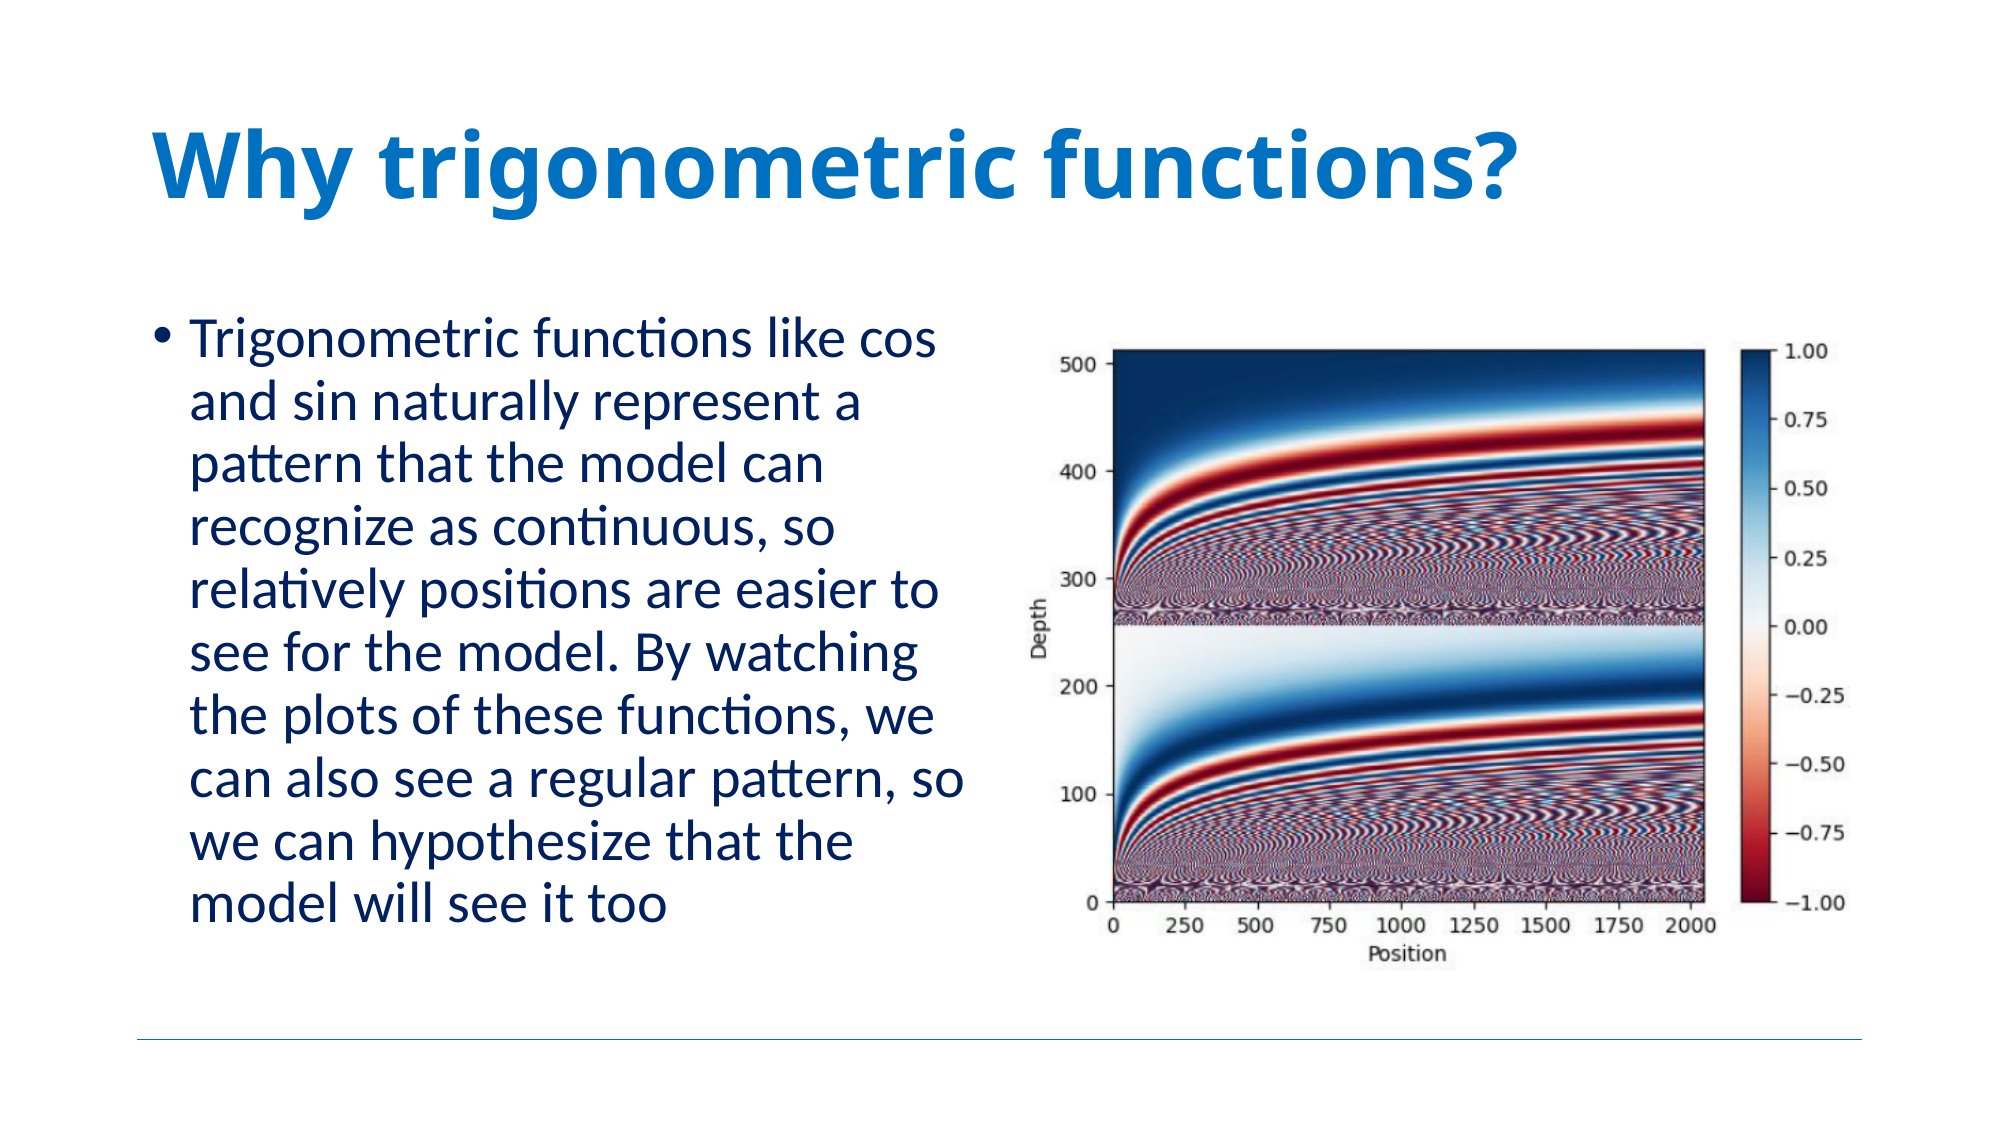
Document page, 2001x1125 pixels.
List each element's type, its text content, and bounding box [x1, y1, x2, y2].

title Why trigonometric functions? [137, 59, 1863, 278]
picture [1012, 341, 1863, 971]
list Trigonometric functions like cos and sin naturally represent a pattern that the model can recognize as continuous, so relatively positions are easier to see for the model. By watching the plots of these functions, we can also see a regular pattern, so we can hypothesize that the model will see it too [137, 299, 988, 1014]
